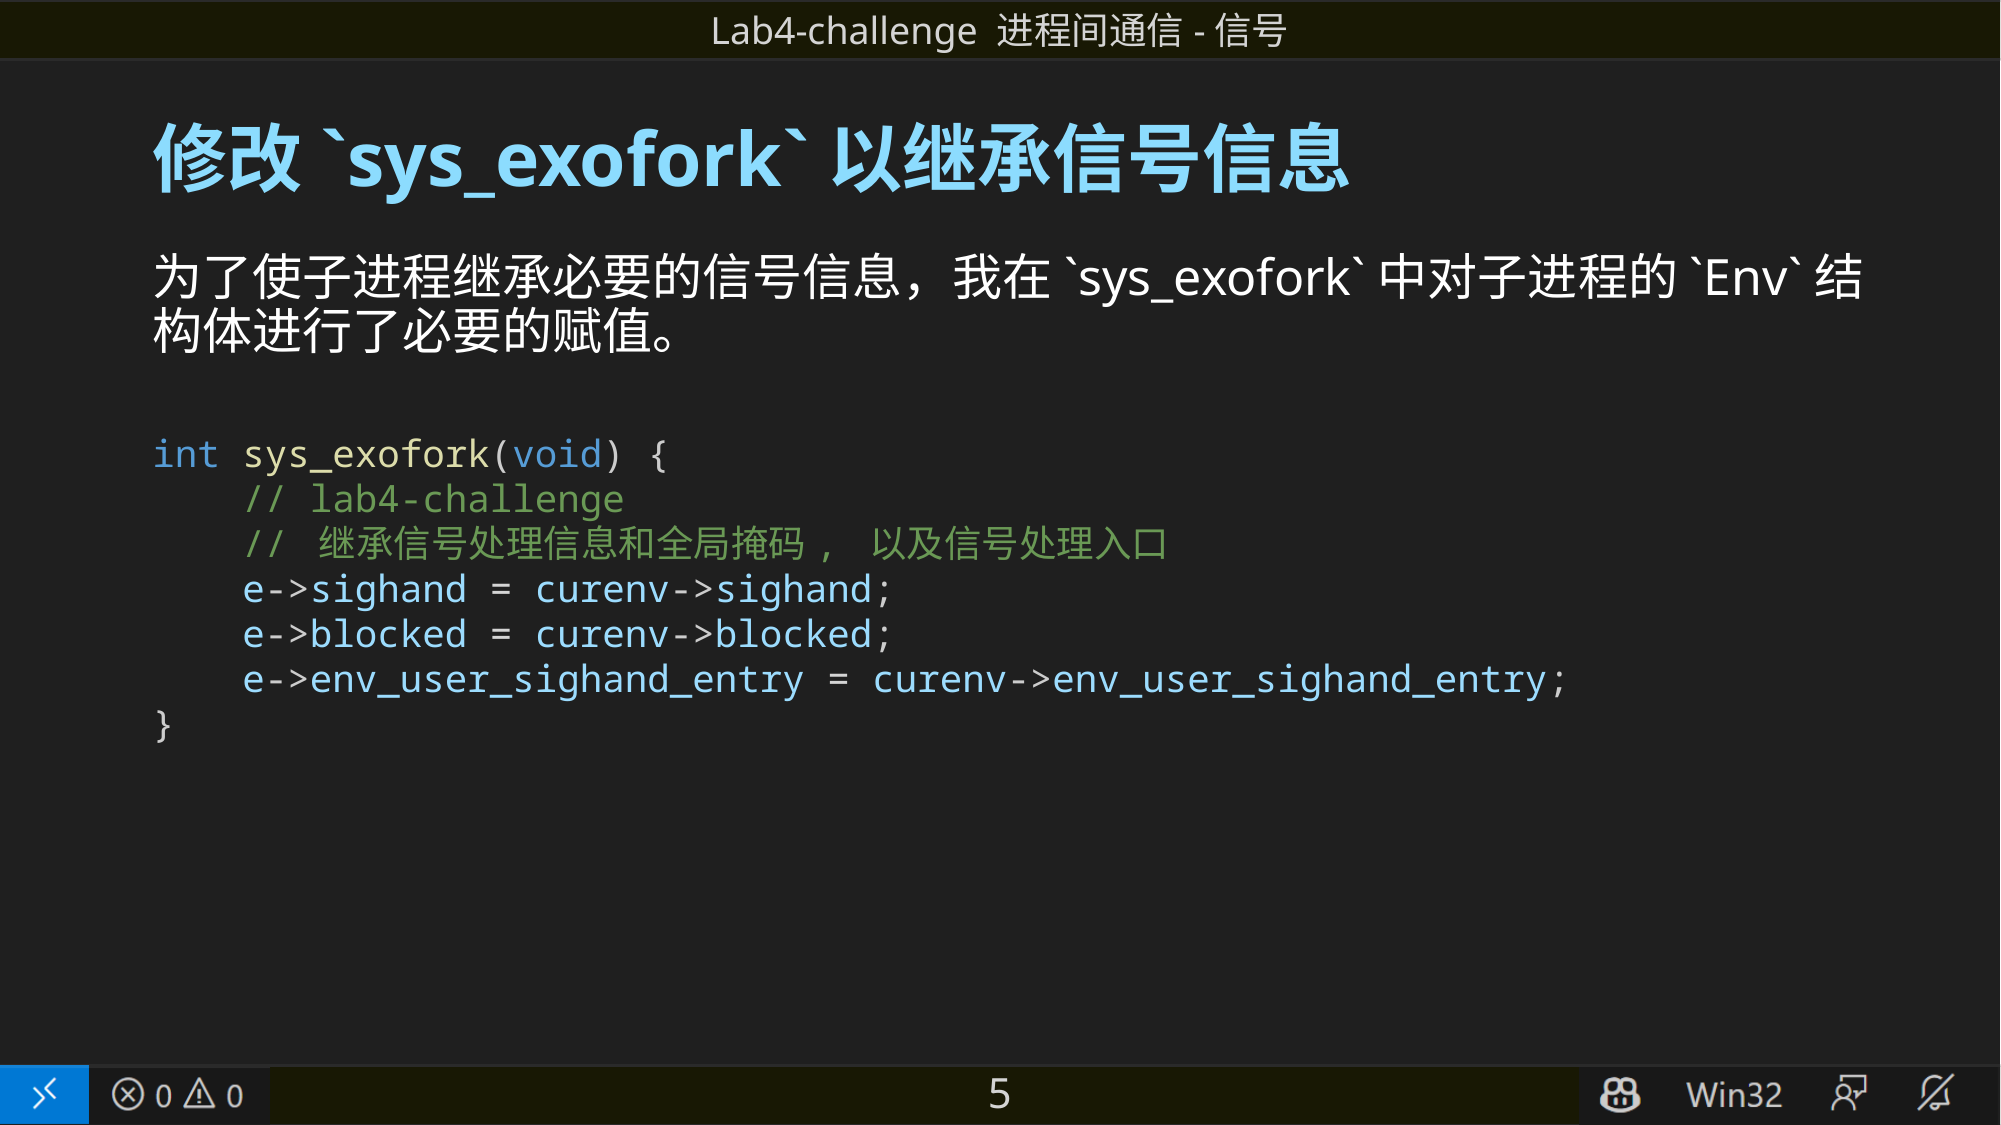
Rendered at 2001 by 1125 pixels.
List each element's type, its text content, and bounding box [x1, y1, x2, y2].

list 为了使子进程继承必要的信号信息，我在`sys_exofork`中对子进程的`Env`结构体进行了必要的赋值。 [137, 244, 1903, 1014]
title 修改`sys_exofork`以继承信号信息 [137, 111, 1903, 214]
text_box int sys_exofork(void) { // lab4-challenge // 继承信号处理信息和全局掩码, 以及信号处理入口 e->sighand = curenv->sighand; e->blocked = curenv->blocked; e->env_user_sighand_entry = curenv->env_user_sighand_entry; } [137, 422, 1641, 752]
picture [0, 1065, 270, 1125]
picture [1579, 1067, 2000, 1125]
footer 5 [662, 1066, 1338, 1125]
